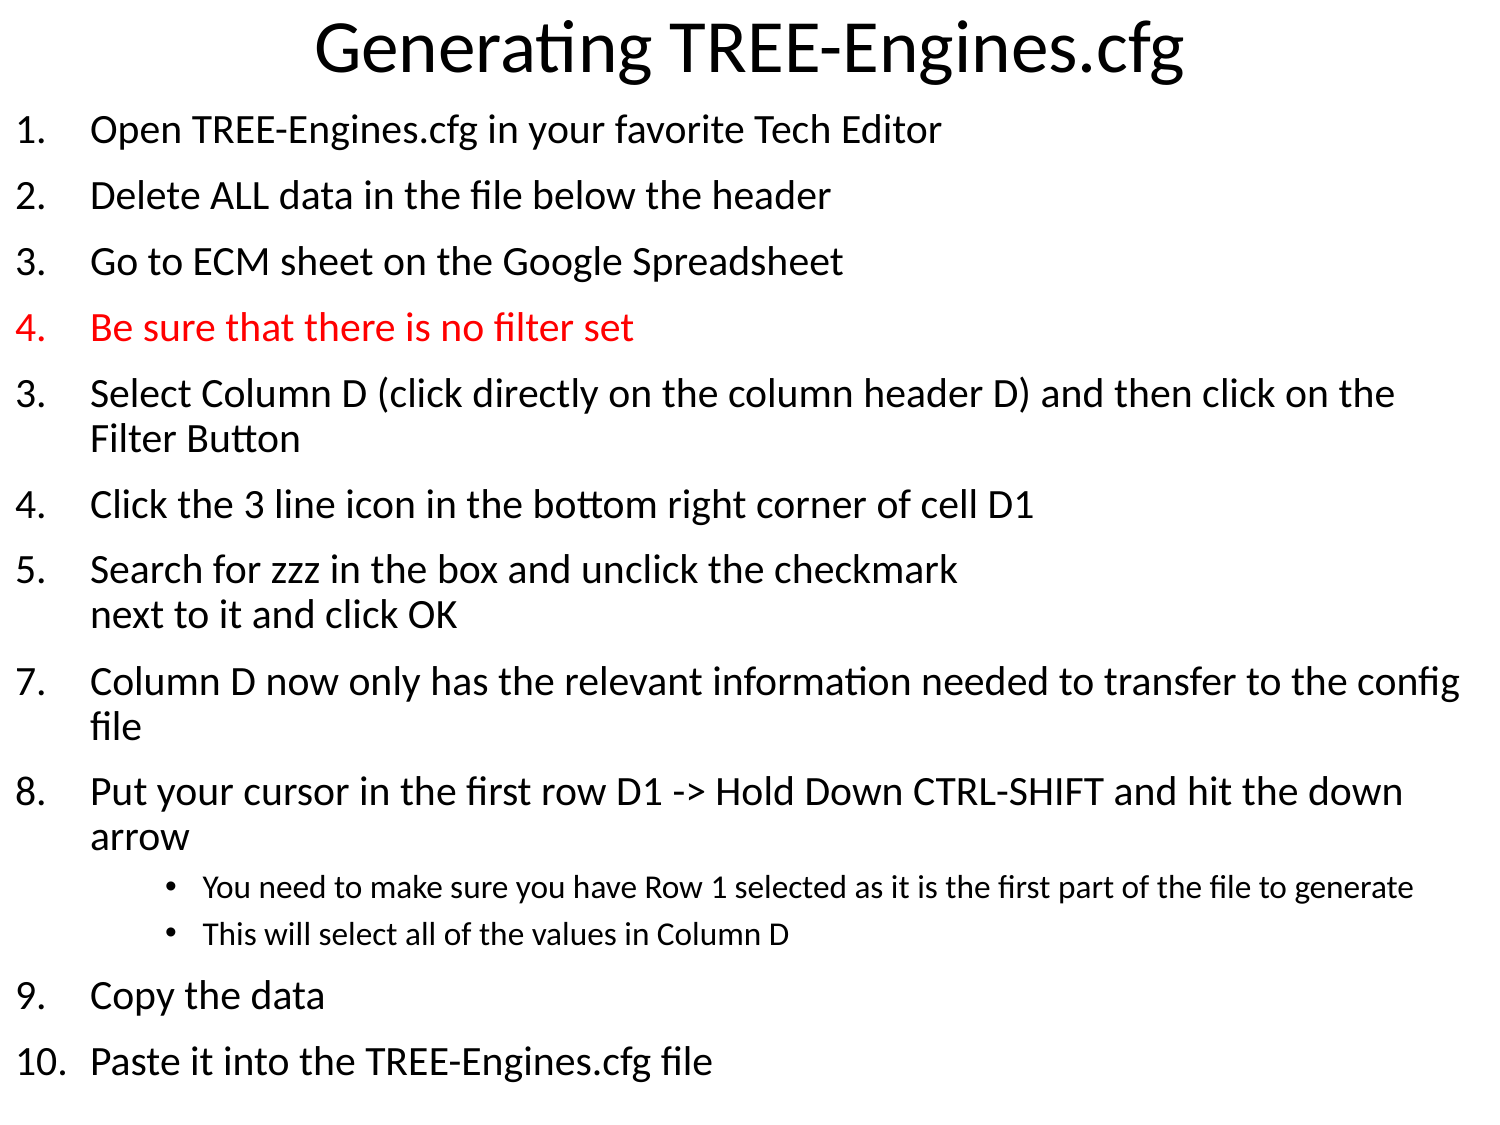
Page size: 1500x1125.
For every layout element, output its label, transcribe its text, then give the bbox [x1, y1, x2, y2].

list Open TREE-Engines.cfg in your favorite Tech Editor Delete ALL data in the file below the header Go to ECM sheet on the Google Spreadsheet Be sure that there is no filter set Select Column D (click directly on the column header D) and then click on the Filter Button Click the 3 line icon in the bottom right corner of cell D1 Search for zzz in the box and unclick the checkmark next to it and click OK Column D now only has the relevant information needed to transfer to the config file Put your cursor in the first row D1 -> Hold Down CTRL-SHIFT and hit the down arrow You need to make sure you have Row 1 selected as it is the first part of the file to generate This will select all of the values in Column D Copy the data Paste it into the TREE-Engines.cfg file [0, 99, 1500, 1125]
title Generating TREE-Engines.cfg [0, 0, 1500, 97]
